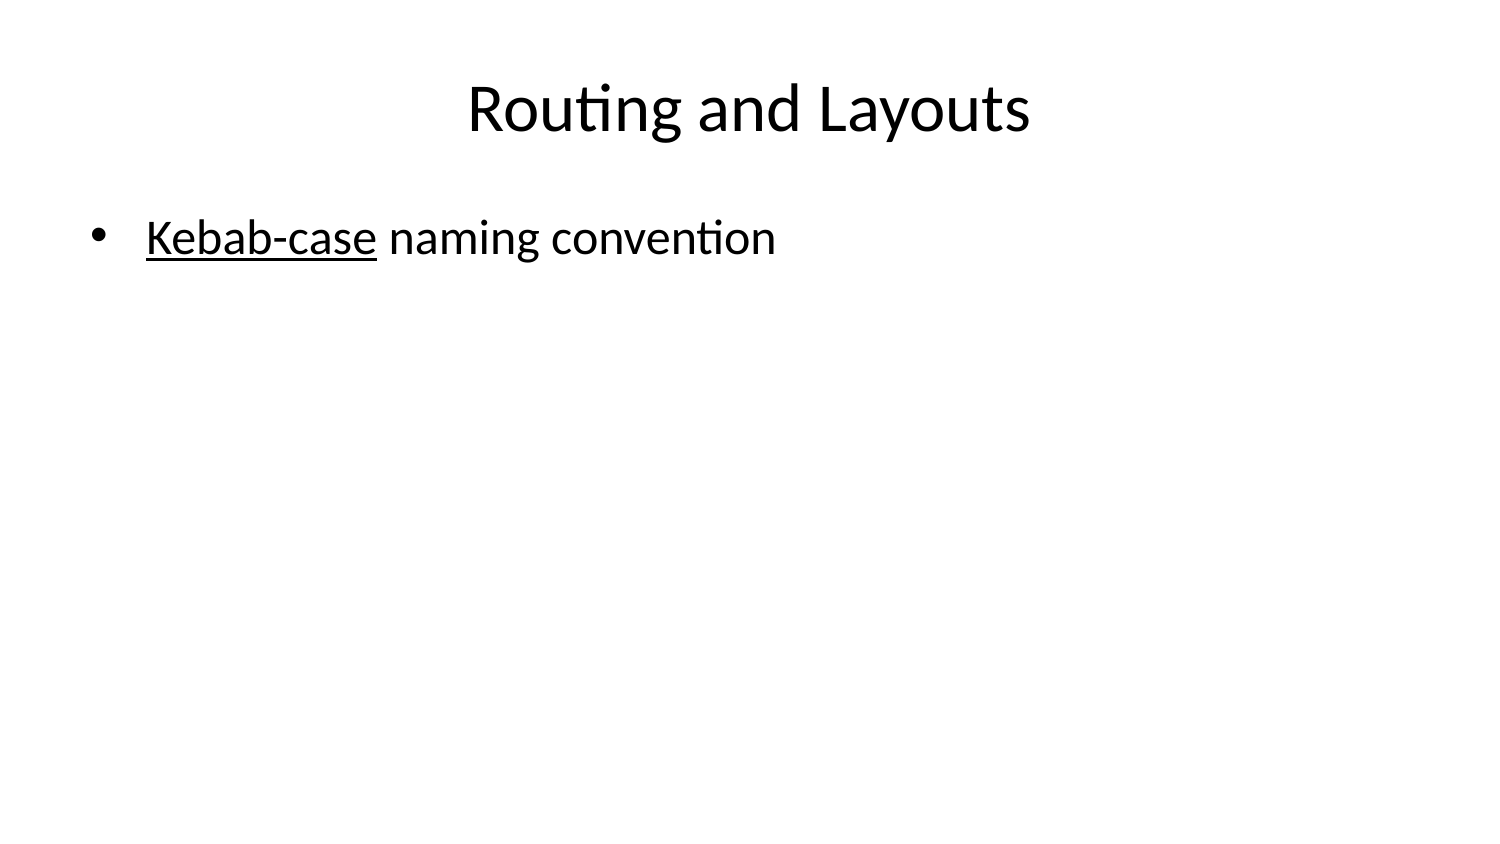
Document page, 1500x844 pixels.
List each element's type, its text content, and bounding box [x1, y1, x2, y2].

list Kebab-case naming convention [75, 196, 1425, 754]
title Routing and Layouts [75, 33, 1425, 175]
